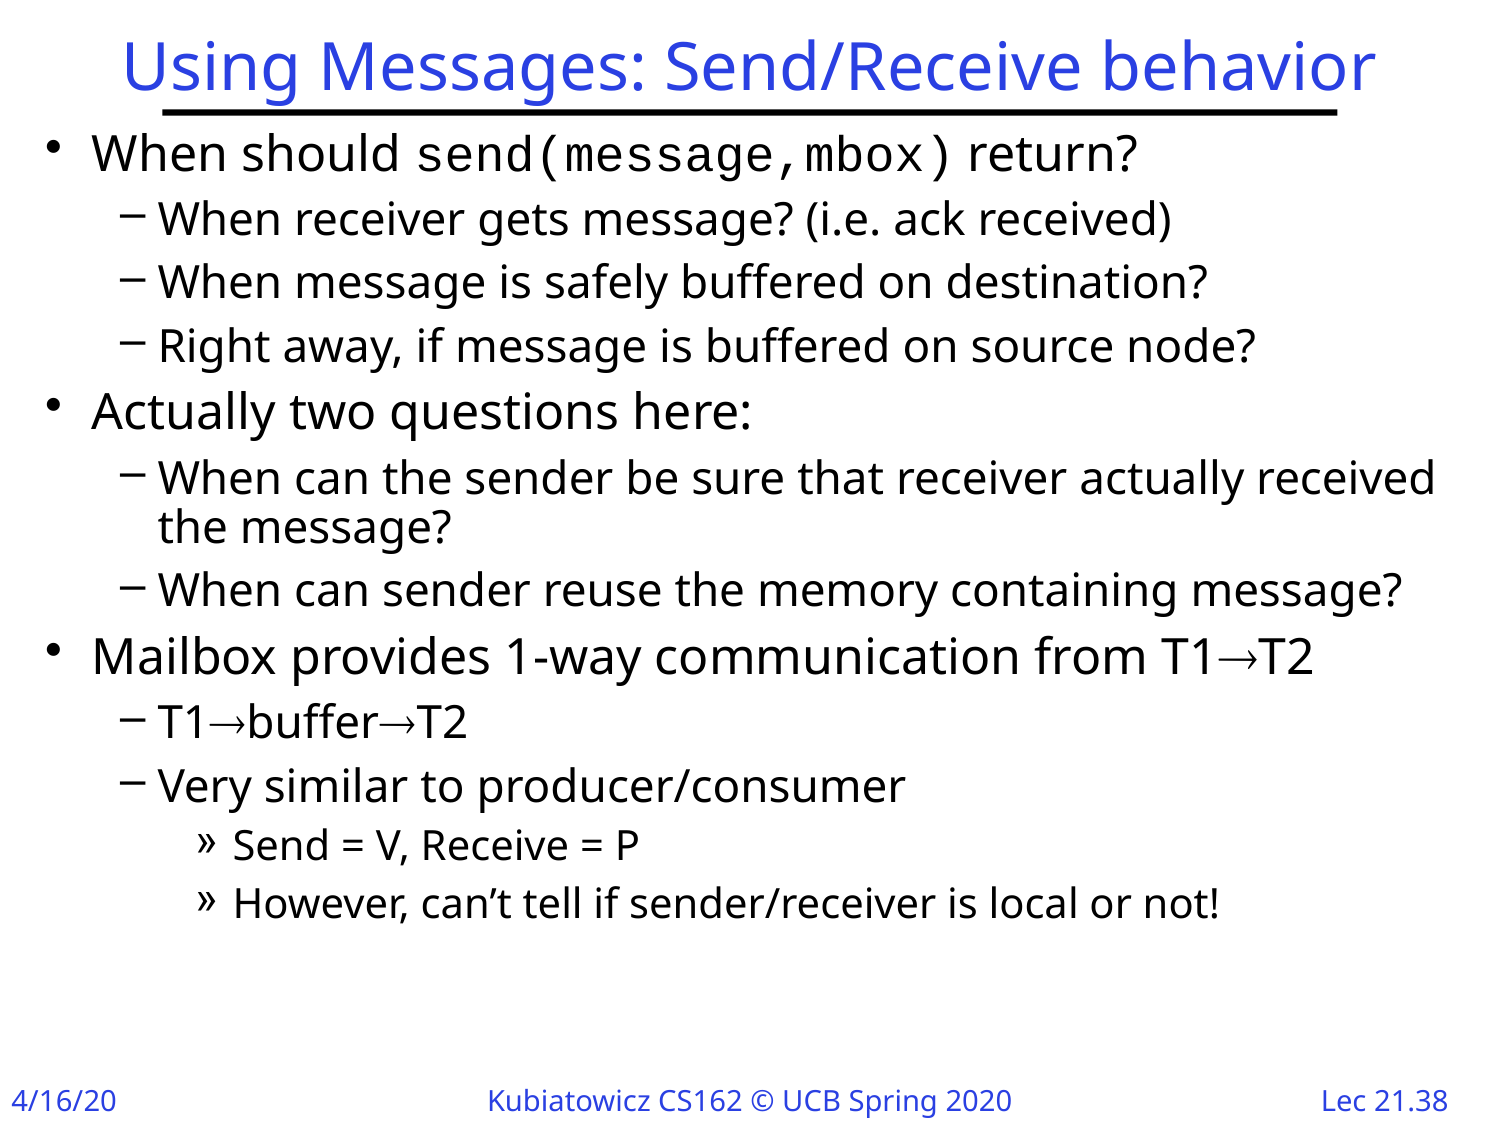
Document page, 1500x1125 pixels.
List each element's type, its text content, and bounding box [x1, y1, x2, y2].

title Using Messages: Send/Receive behavior [62, 24, 1438, 113]
list When should send(message,mbox) return? When receiver gets message? (i.e. ack received) When message is safely buffered on destination? Right away, if message is buffered on source node? Actually two questions here: When can the sender be sure that receiver actually received the message? When can sender reuse the memory containing message? Mailbox provides 1-way communication from T1T2 T1bufferT2 Very similar to producer/consumer Send = V, Receive = P However, can’t tell if sender/receiver is local or not! [30, 121, 1470, 1017]
